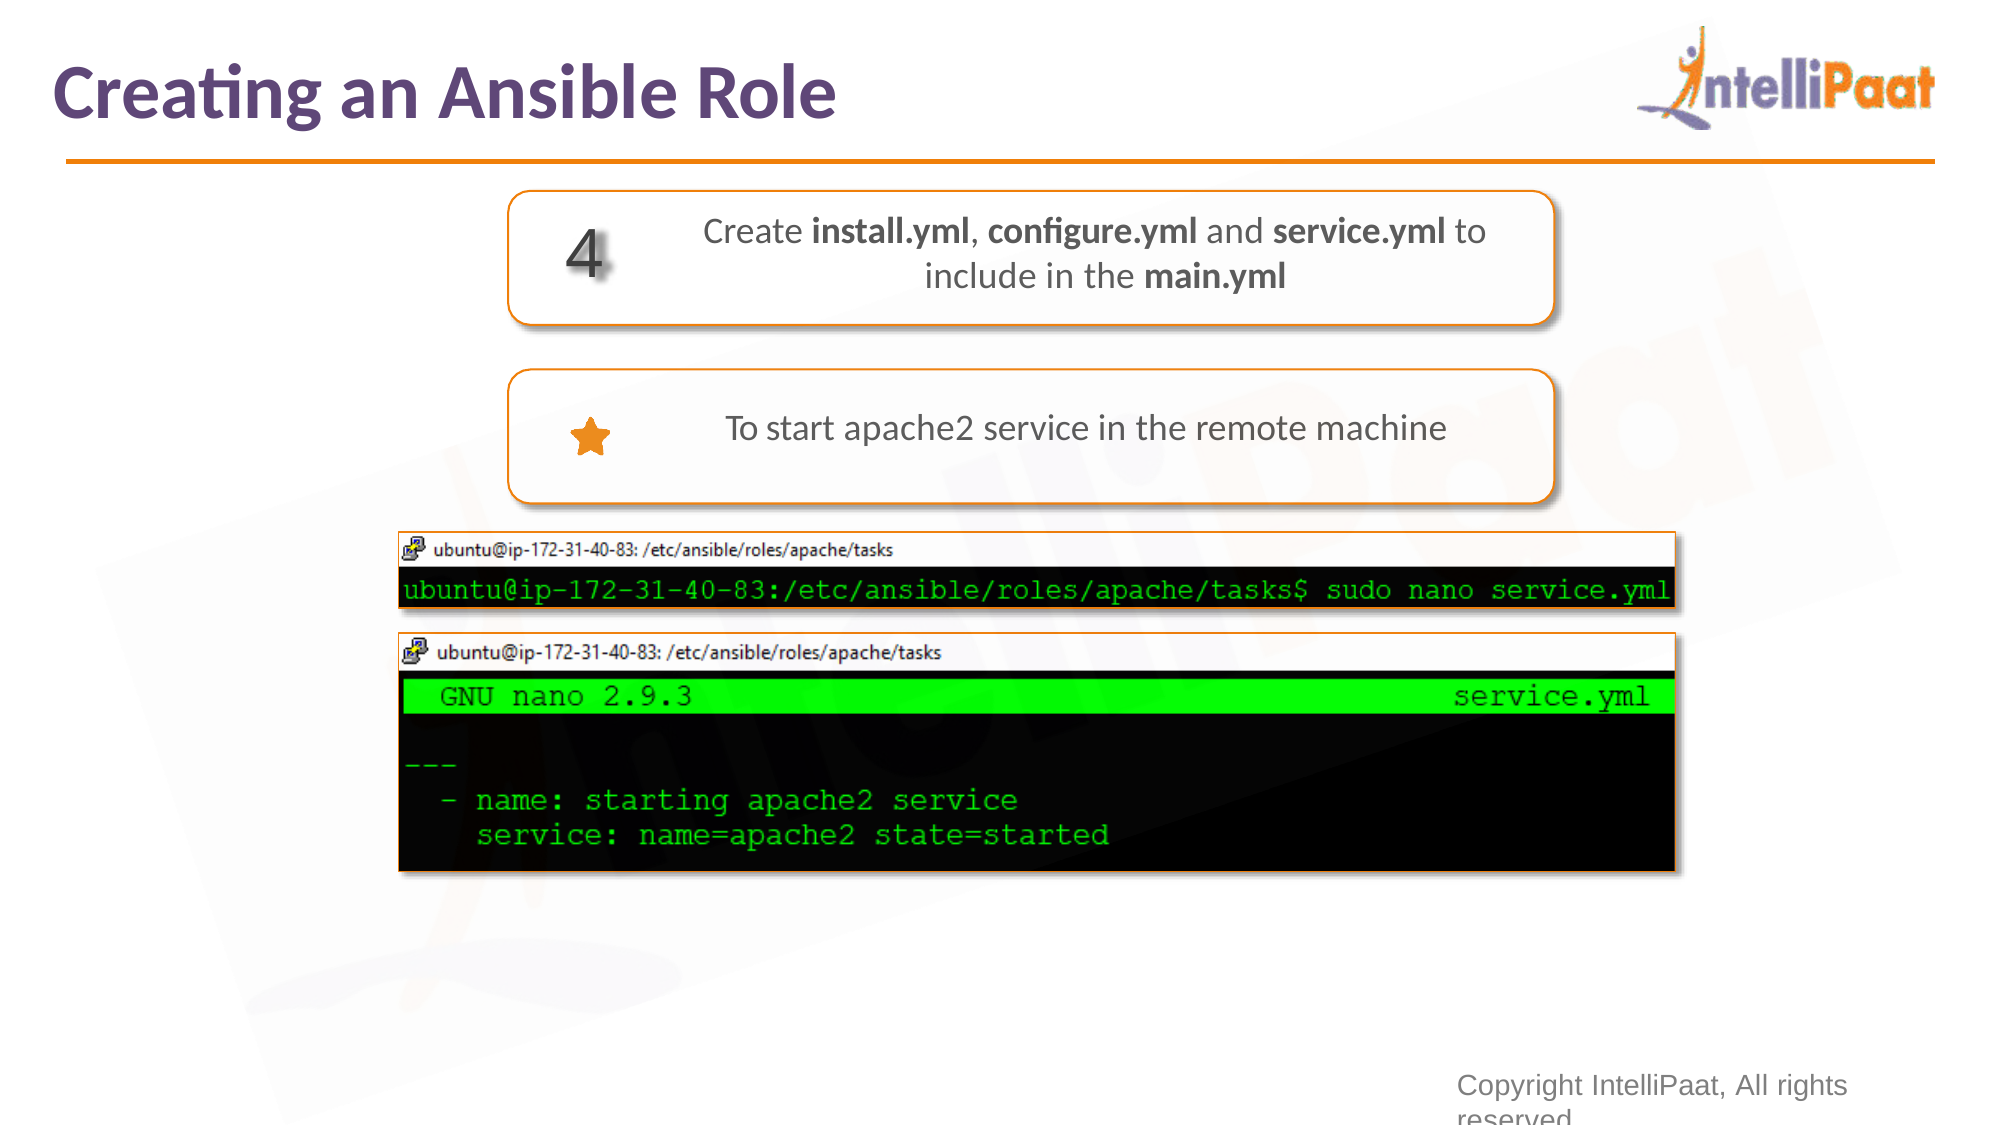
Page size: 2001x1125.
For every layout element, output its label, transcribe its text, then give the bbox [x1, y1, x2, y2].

title Creating an Ansible Role [51, 37, 94, 228]
picture [1902, 26, 1935, 130]
footer Copyright IntelliPaat, All rights reserved [1454, 1066, 1971, 1125]
text_box [94, 15, 1902, 1125]
